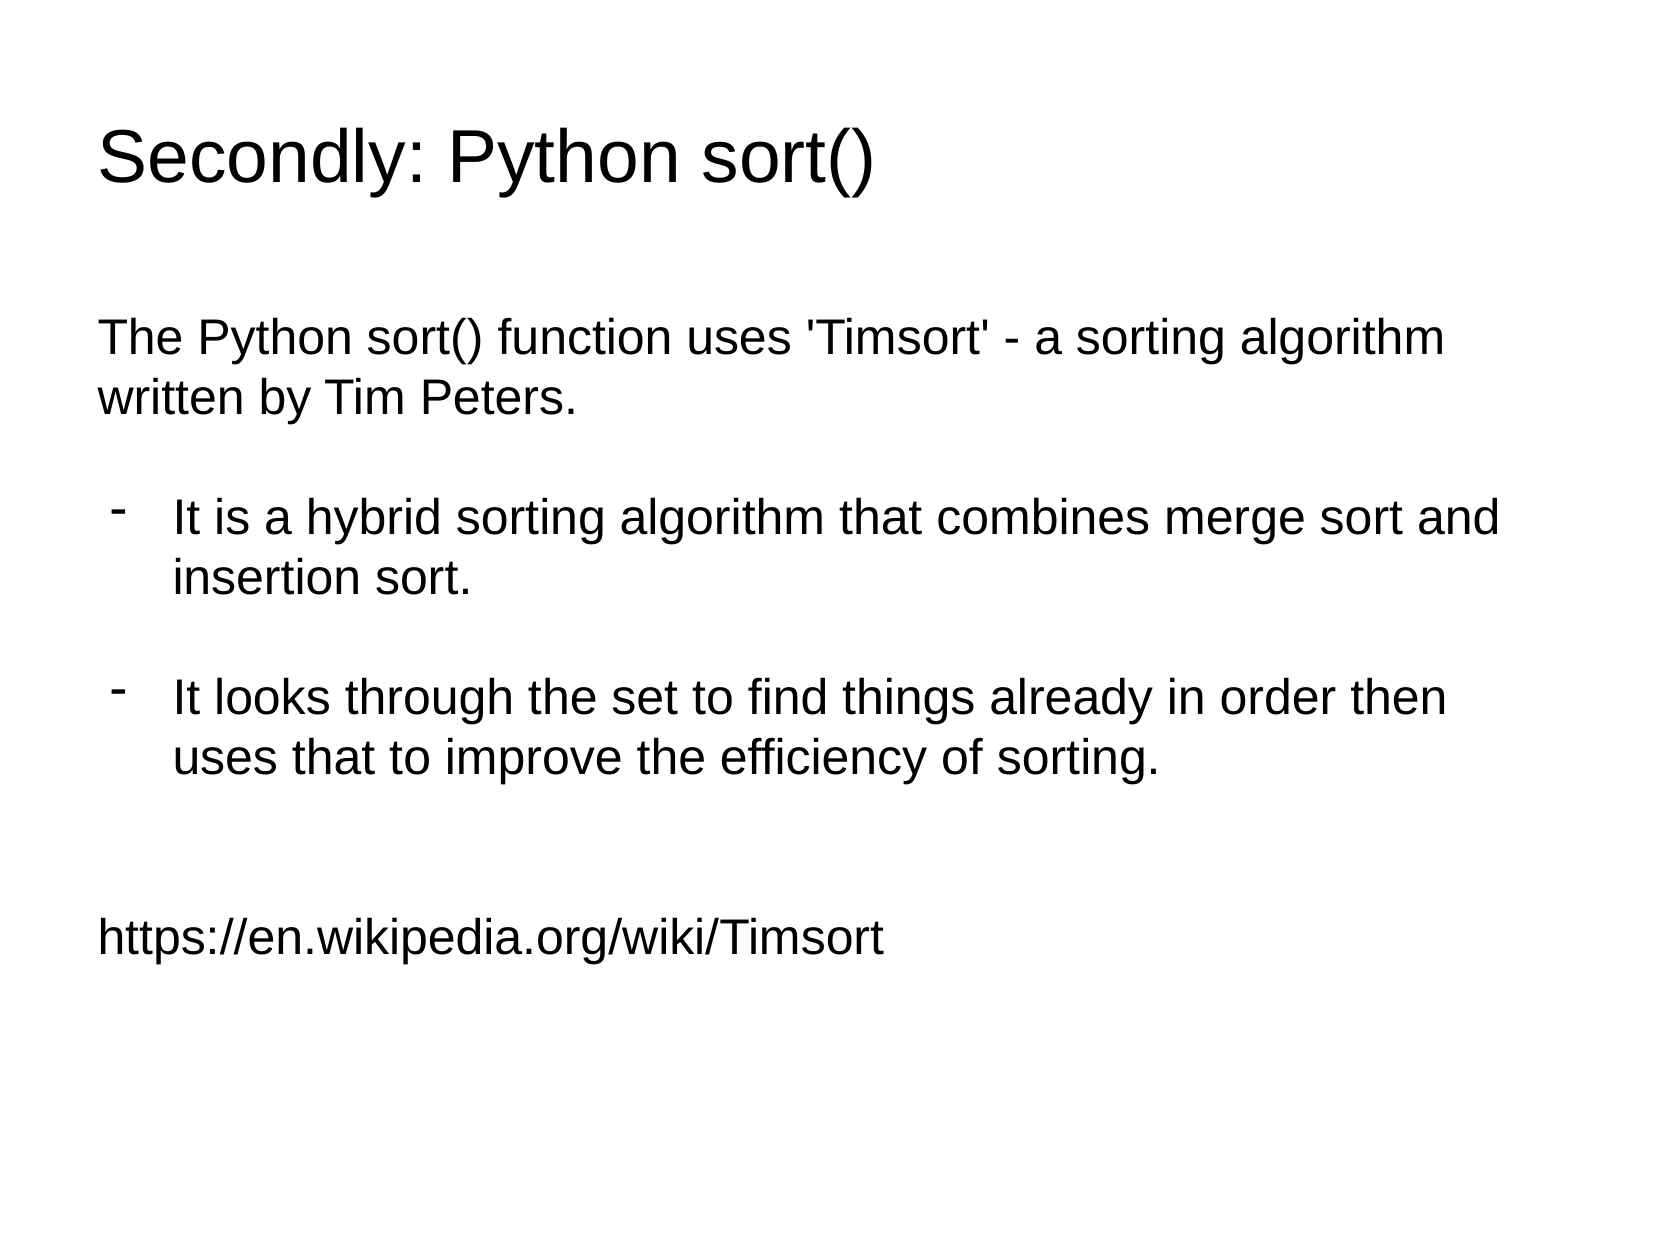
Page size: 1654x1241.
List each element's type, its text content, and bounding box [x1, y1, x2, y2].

title Secondly: Python sort() [82, 49, 1571, 257]
list The Python sort() function uses 'Timsort' - a sorting algorithm written by Tim Peters. It is a hybrid sorting algorithm that combines merge sort and insertion sort. It looks through the set to find things already in order then uses that to improve the efficiency of sorting. https://en.wikipedia.org/wiki/Timsort [82, 290, 1571, 1010]
